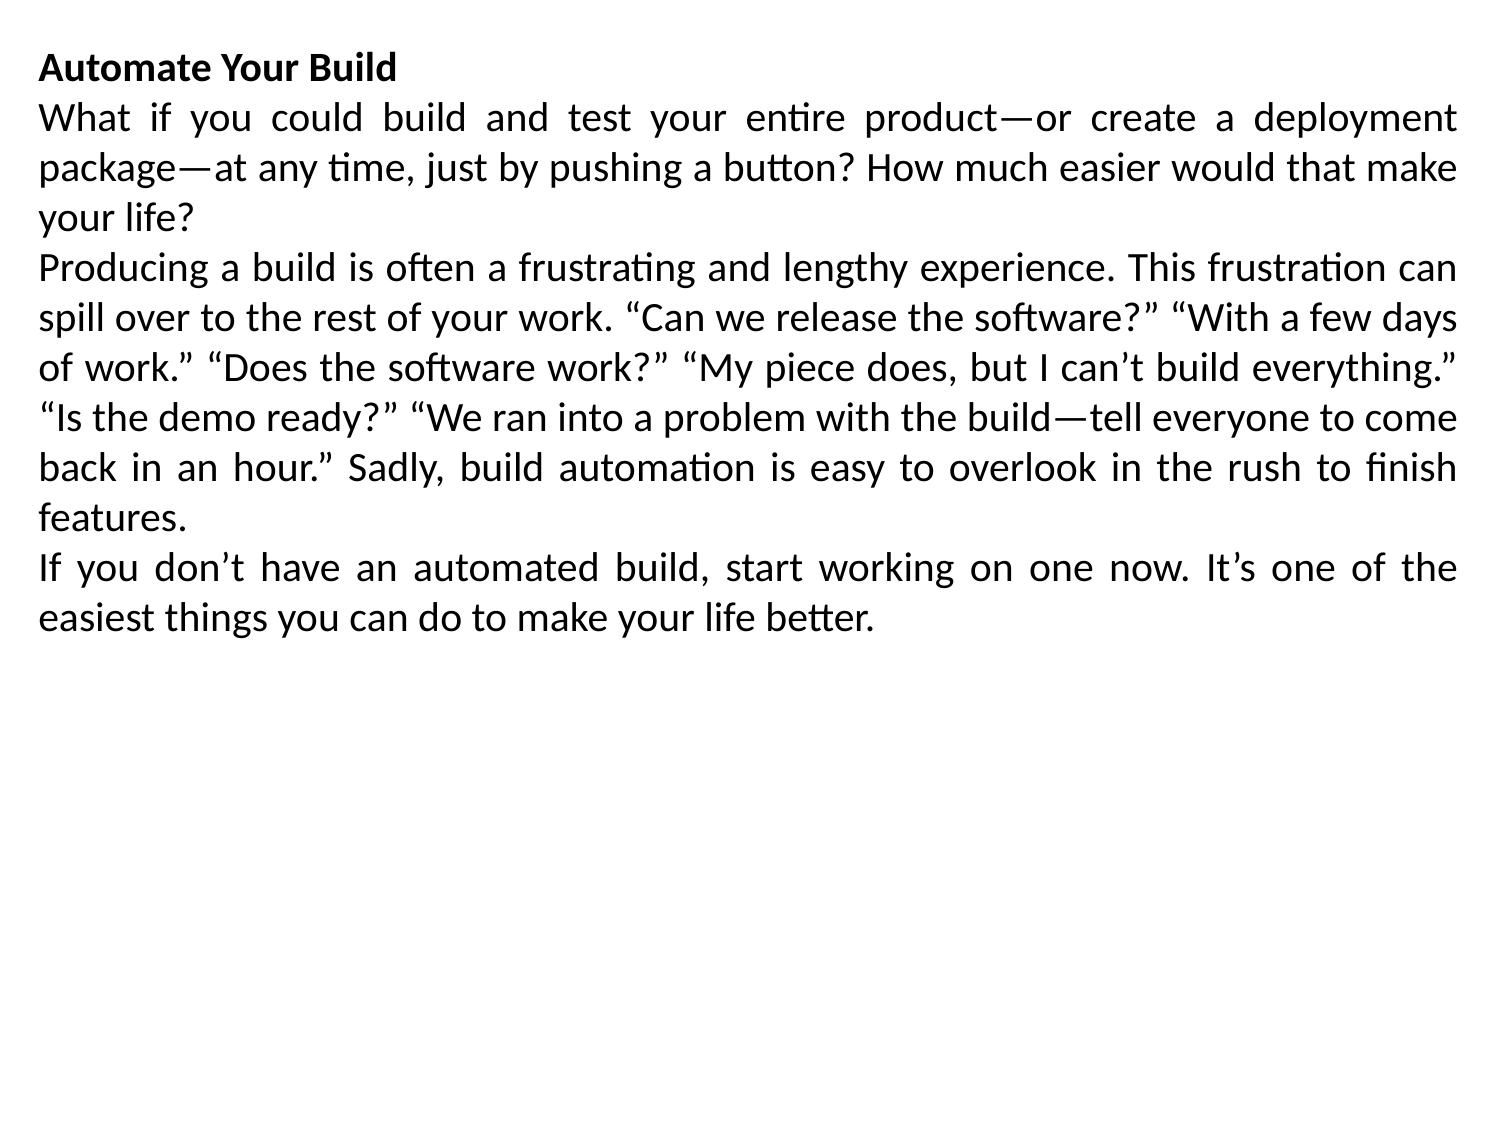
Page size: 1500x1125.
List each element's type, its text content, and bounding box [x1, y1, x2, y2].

text_box Automate Your Build What if you could build and test your entire product—or create a deployment package—at any time, just by pushing a button? How much easier would that make your life? Producing a build is often a frustrating and lengthy experience. This frustration can spill over to the rest of your work. “Can we release the software?” “With a few days of work.” “Does the software work?” “My piece does, but I can’t build everything.” “Is the demo ready?” “We ran into a problem with the build—tell everyone to come back in an hour.” Sadly, build automation is easy to overlook in the rush to finish features. If you don’t have an automated build, start working on one now. It’s one of the easiest things you can do to make your life better. [23, 32, 1474, 648]
